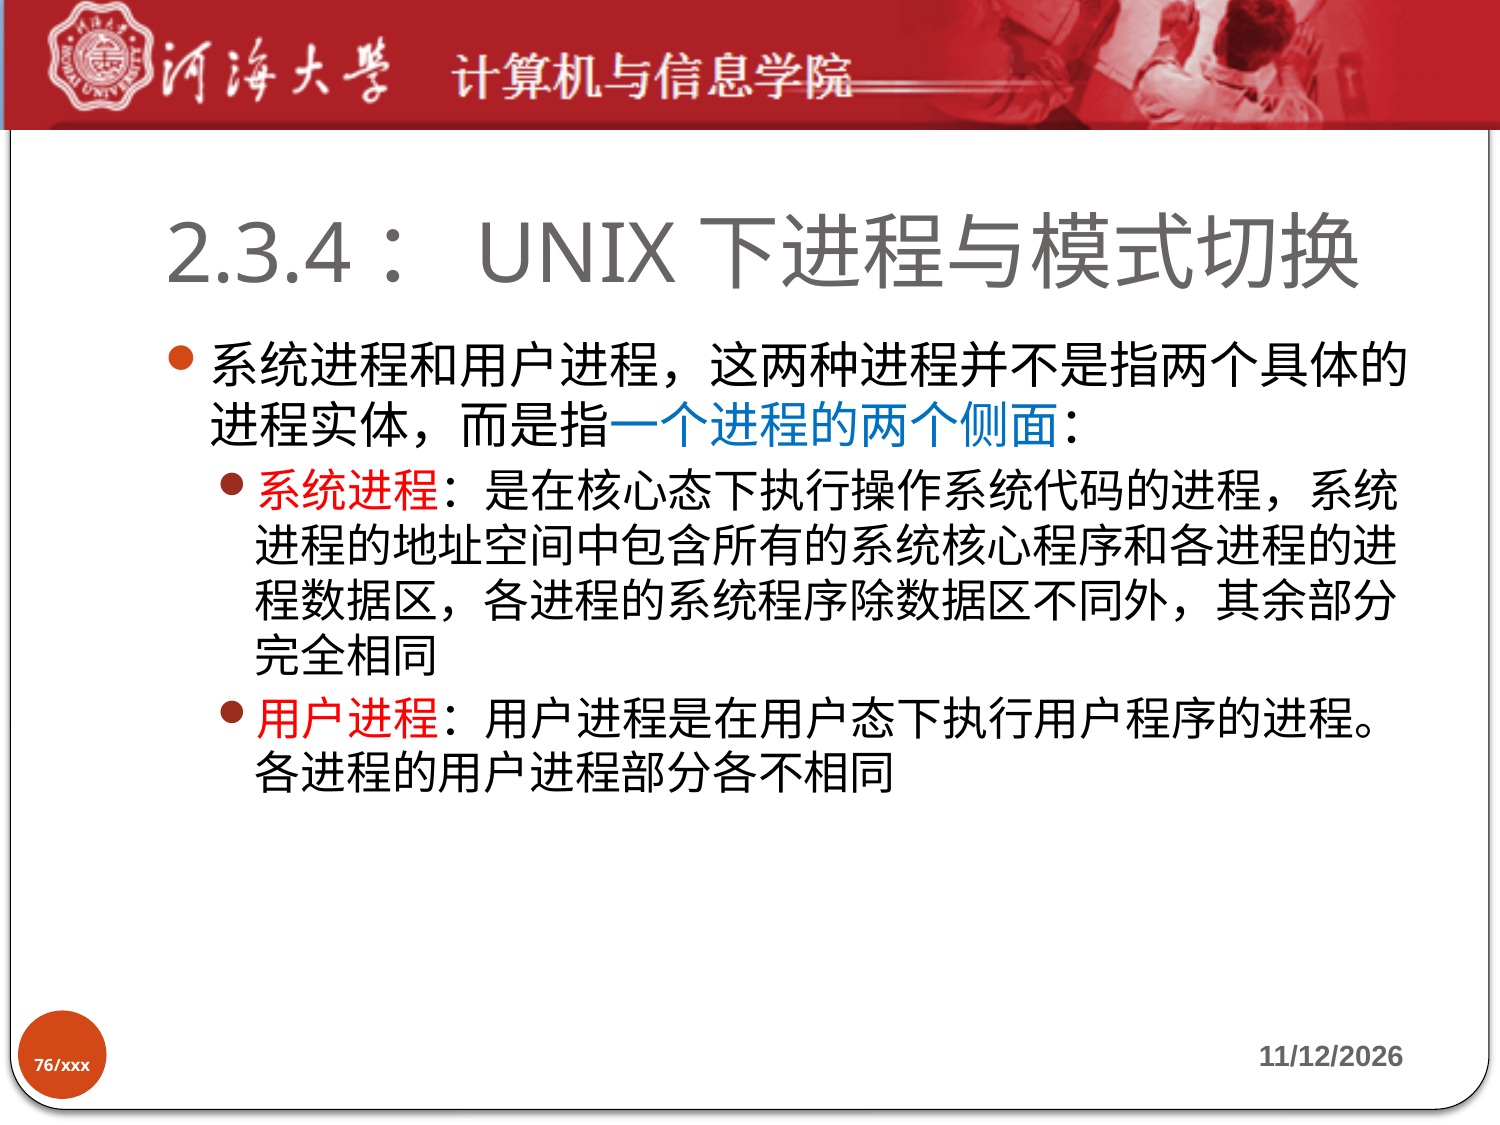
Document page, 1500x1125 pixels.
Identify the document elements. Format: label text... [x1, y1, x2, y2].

picture [0, 0, 1500, 130]
list 系统进程和用户进程，这两种进程并不是指两个具体的进程实体，而是指一个进程的两个侧面： 系统进程：是在核心态下执行操作系统代码的进程，系统进程的地址空间中包含所有的系统核心程序和各进程的进程数据区，各进程的系统程序除数据区不同外，其余部分完全相同 用户进程：用户进程是在用户态下执行用户程序的进程。各进程的用户进程部分各不相同 [150, 326, 1425, 988]
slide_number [1012, 1015, 1419, 1094]
title 2.3.4：UNIX下进程与模式切换 [150, 142, 1425, 315]
slide_number 76/xxx [18, 1010, 107, 1099]
